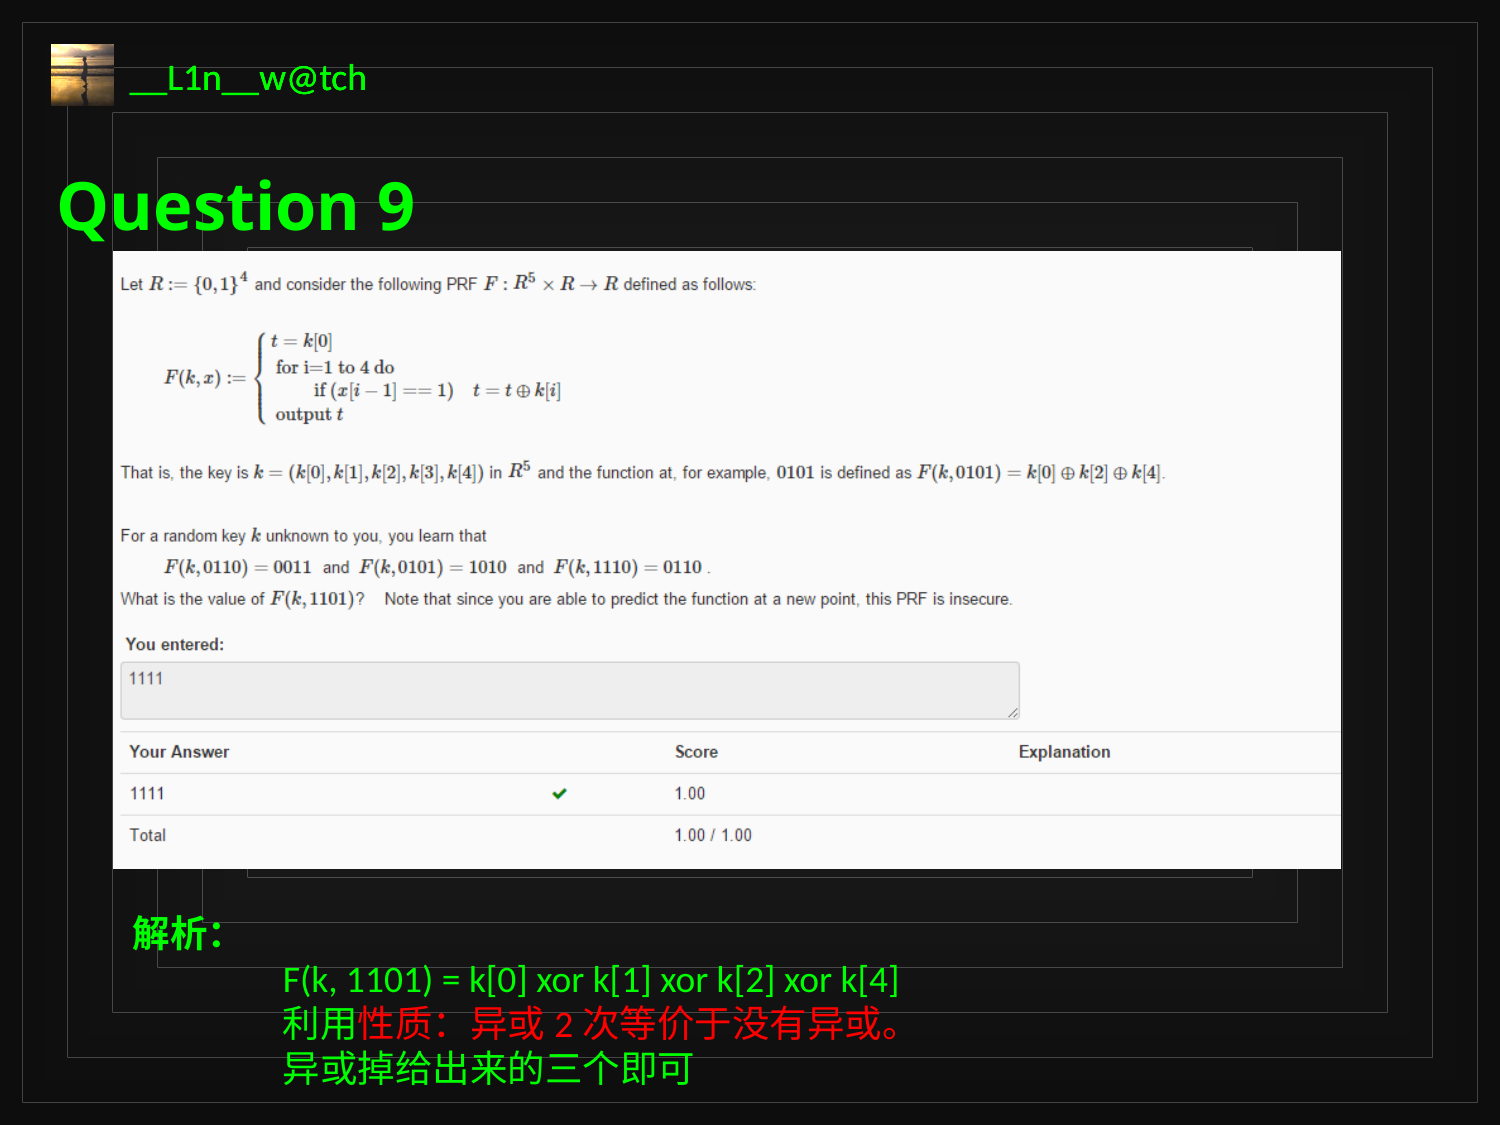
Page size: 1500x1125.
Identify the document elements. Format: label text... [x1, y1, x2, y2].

text_box 解析： F(k, 1101) = k[0] xor k[1] xor k[2] xor k[4] 利用性质：异或2次等价于没有异或。 异或掉给出来的三个即可 [118, 903, 1048, 1098]
picture [113, 251, 1341, 869]
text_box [51, 44, 384, 106]
text_box Question 9 [42, 155, 432, 251]
